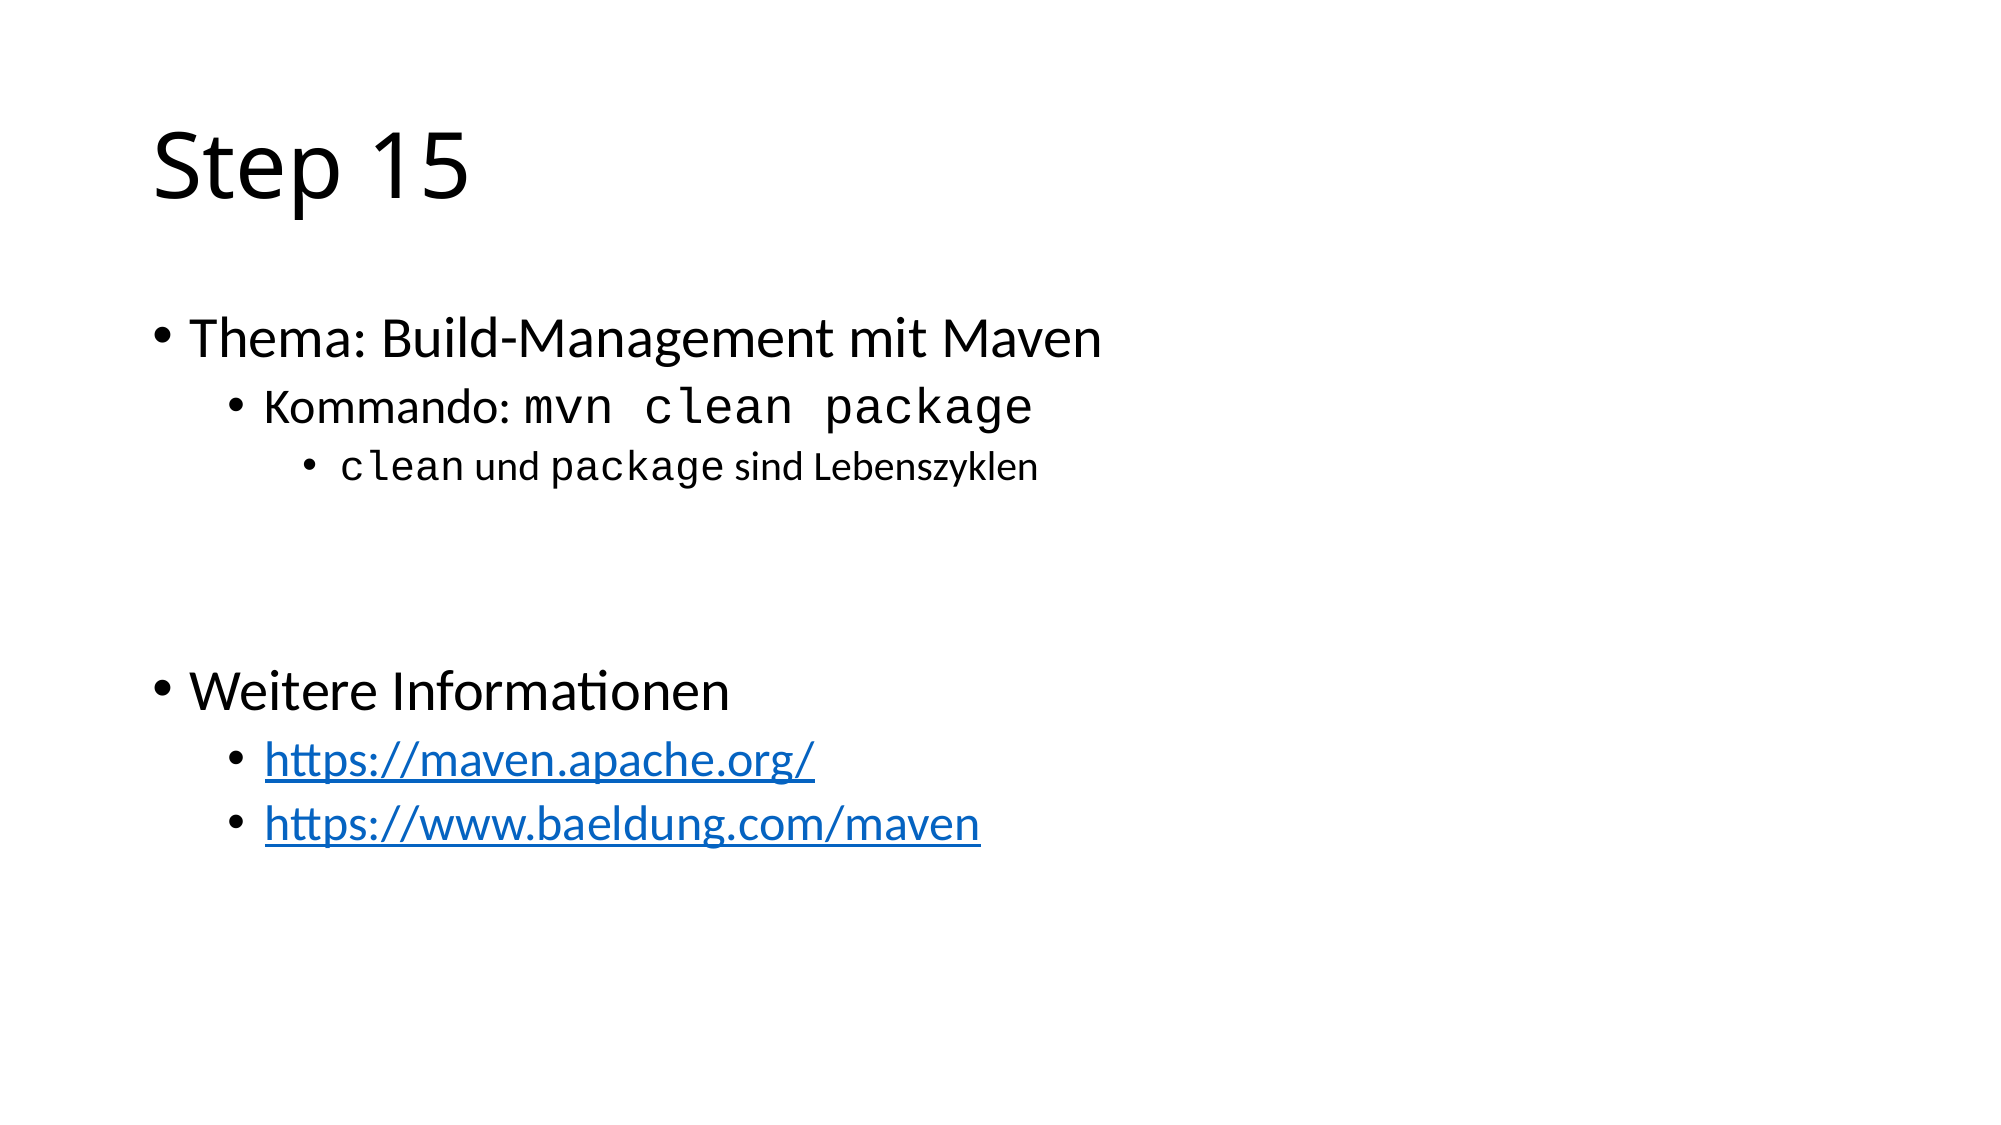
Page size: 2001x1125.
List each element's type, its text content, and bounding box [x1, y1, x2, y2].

title Step 15 [137, 59, 1863, 278]
list Thema: Build-Management mit Maven Kommando: mvn clean package clean und package sind Lebenszyklen Weitere Informationen https://maven.apache.org/ https://www.baeldung.com/maven [137, 299, 1863, 1014]
